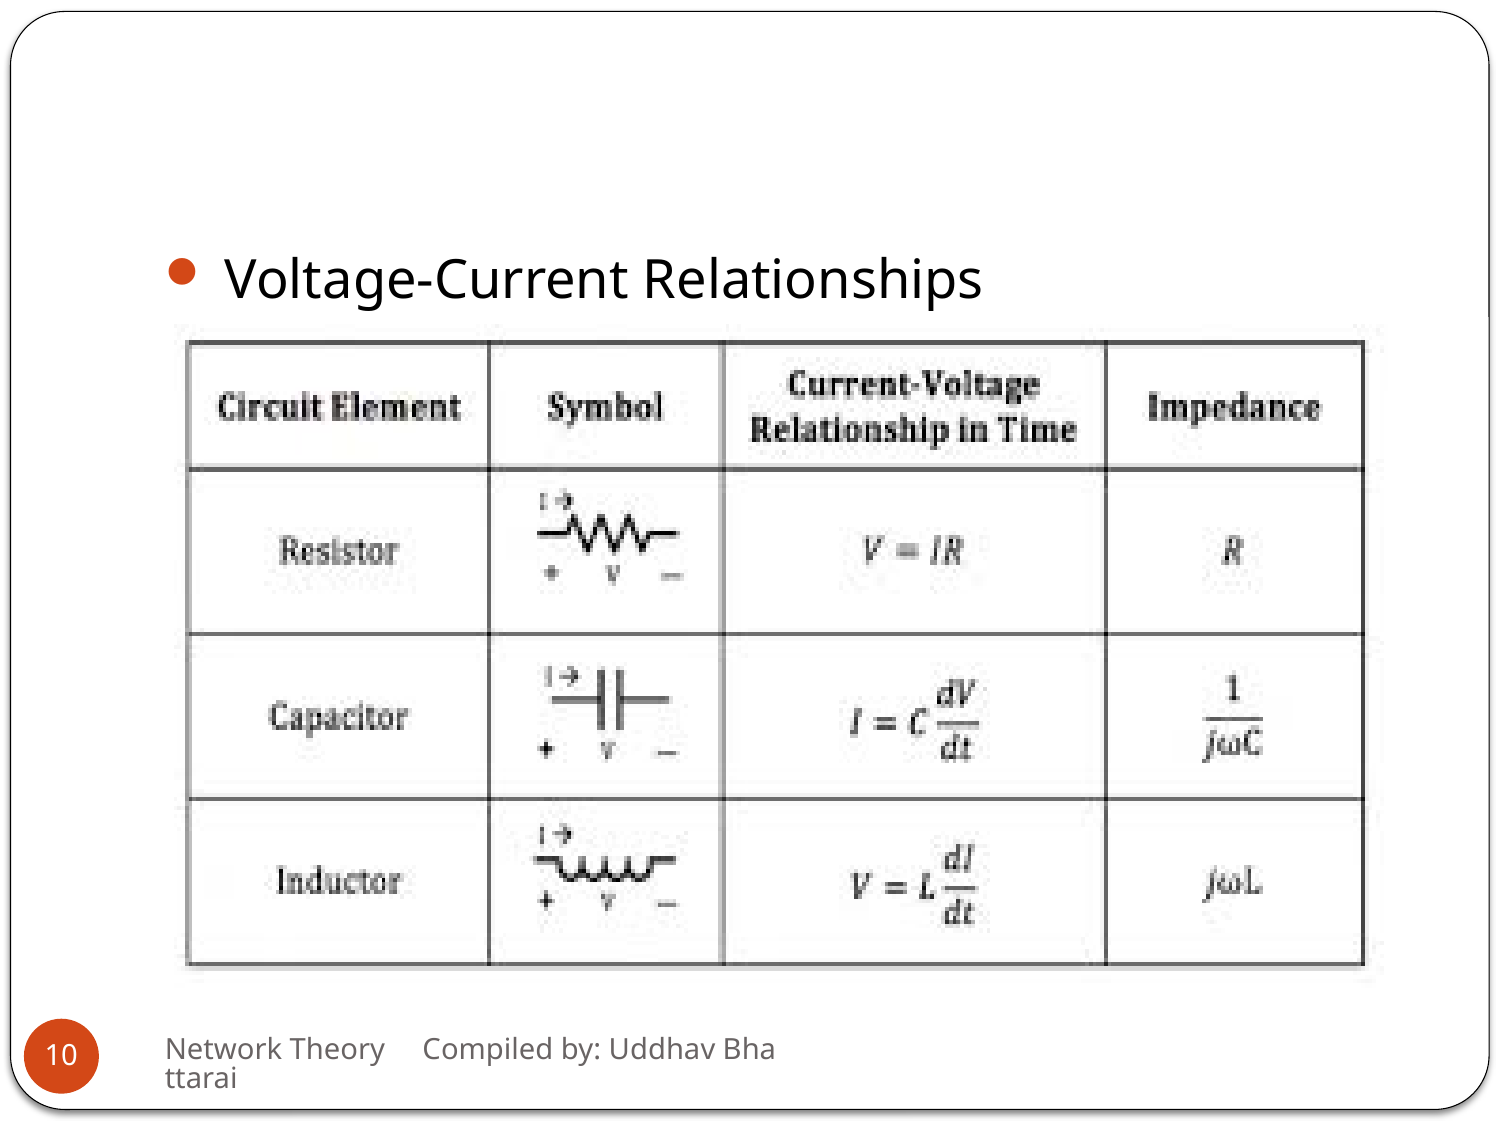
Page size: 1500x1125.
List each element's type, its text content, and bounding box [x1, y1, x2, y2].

slide_number 10 [23, 1018, 99, 1094]
picture [174, 324, 1388, 988]
footer Network Theory Compiled by: Uddhav Bhattarai [150, 1012, 800, 1088]
list Voltage-Current Relationships [150, 237, 1425, 988]
